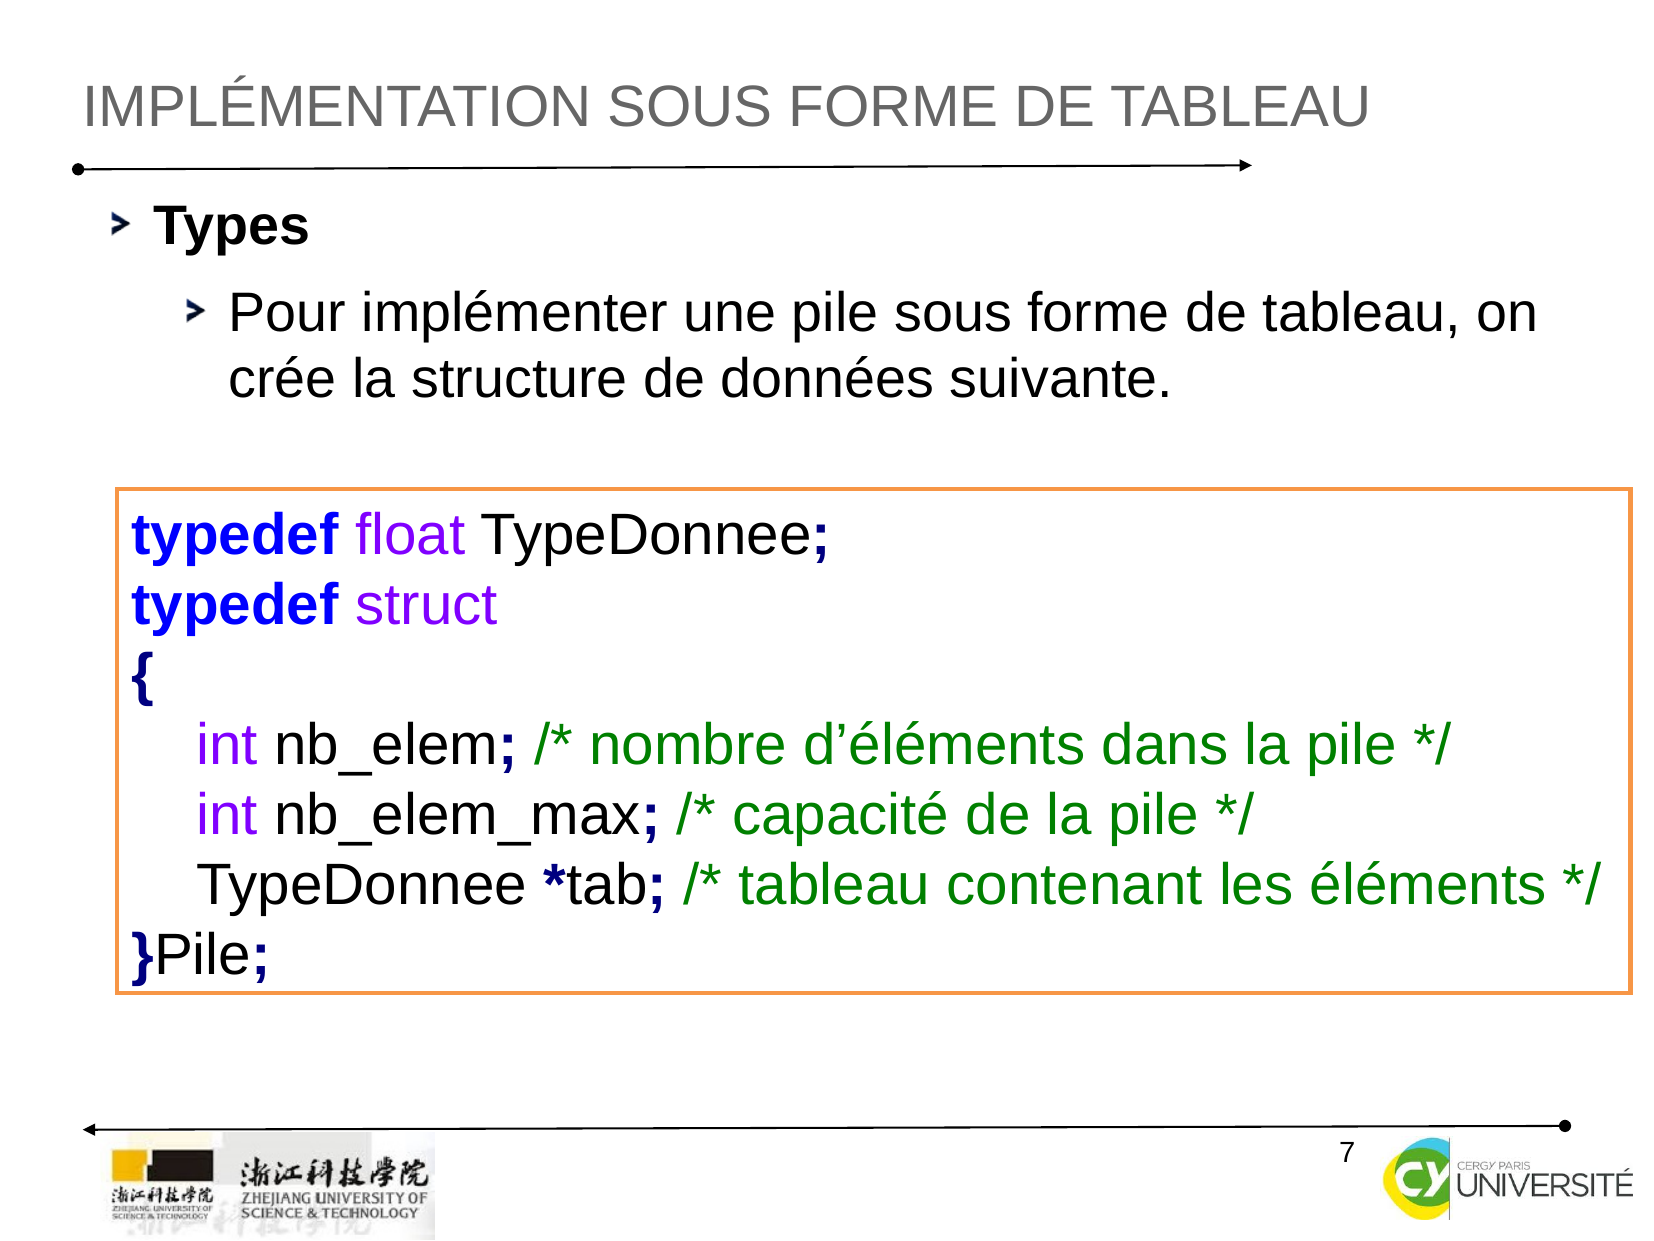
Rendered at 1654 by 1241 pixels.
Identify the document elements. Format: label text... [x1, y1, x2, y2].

picture [175, 289, 215, 329]
text_box IMPLÉMENTATION SOUS FORME DE TABLEAU [82, 49, 1571, 158]
picture [100, 202, 140, 242]
picture [100, 1167, 435, 1240]
text_box Types Pour implémenter une pile sous forme de tableau, on crée la structure de données suivante. [82, 188, 1565, 1167]
picture [1380, 1136, 1633, 1220]
text_box typedef float TypeDonnee; typedef struct { int nb_elem; /* nombre d’éléments dans la pile */ int nb_elem_max; /* capacité de la pile */ TypeDonnee *tab; /* tableau contenant les éléments */ }Pile; [115, 487, 1633, 995]
